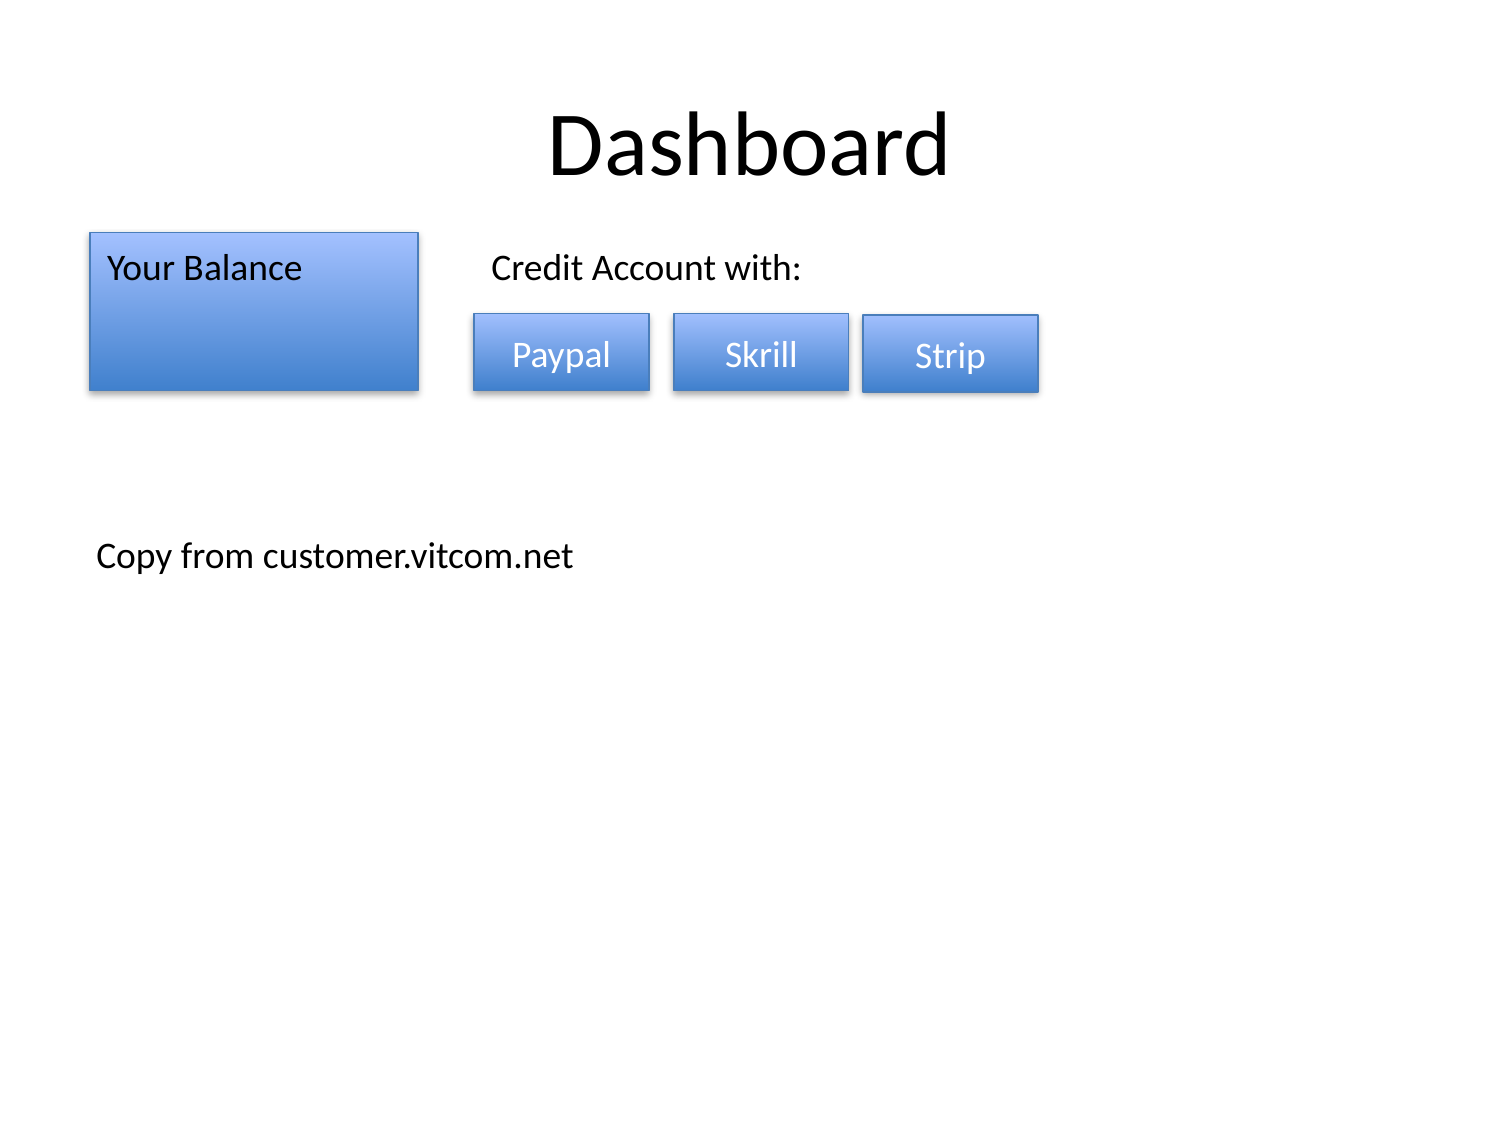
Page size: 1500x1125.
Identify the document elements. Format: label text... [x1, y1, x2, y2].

text_box Skrill [673, 313, 849, 391]
text_box Strip [862, 314, 1039, 393]
text_box Your Balance [92, 235, 318, 296]
text_box Copy from customer.vitcom.net [81, 524, 589, 584]
text_box [89, 232, 419, 391]
text_box Credit Account with: [476, 235, 818, 296]
title Dashboard [75, 45, 1425, 233]
text_box Paypal [473, 313, 650, 391]
